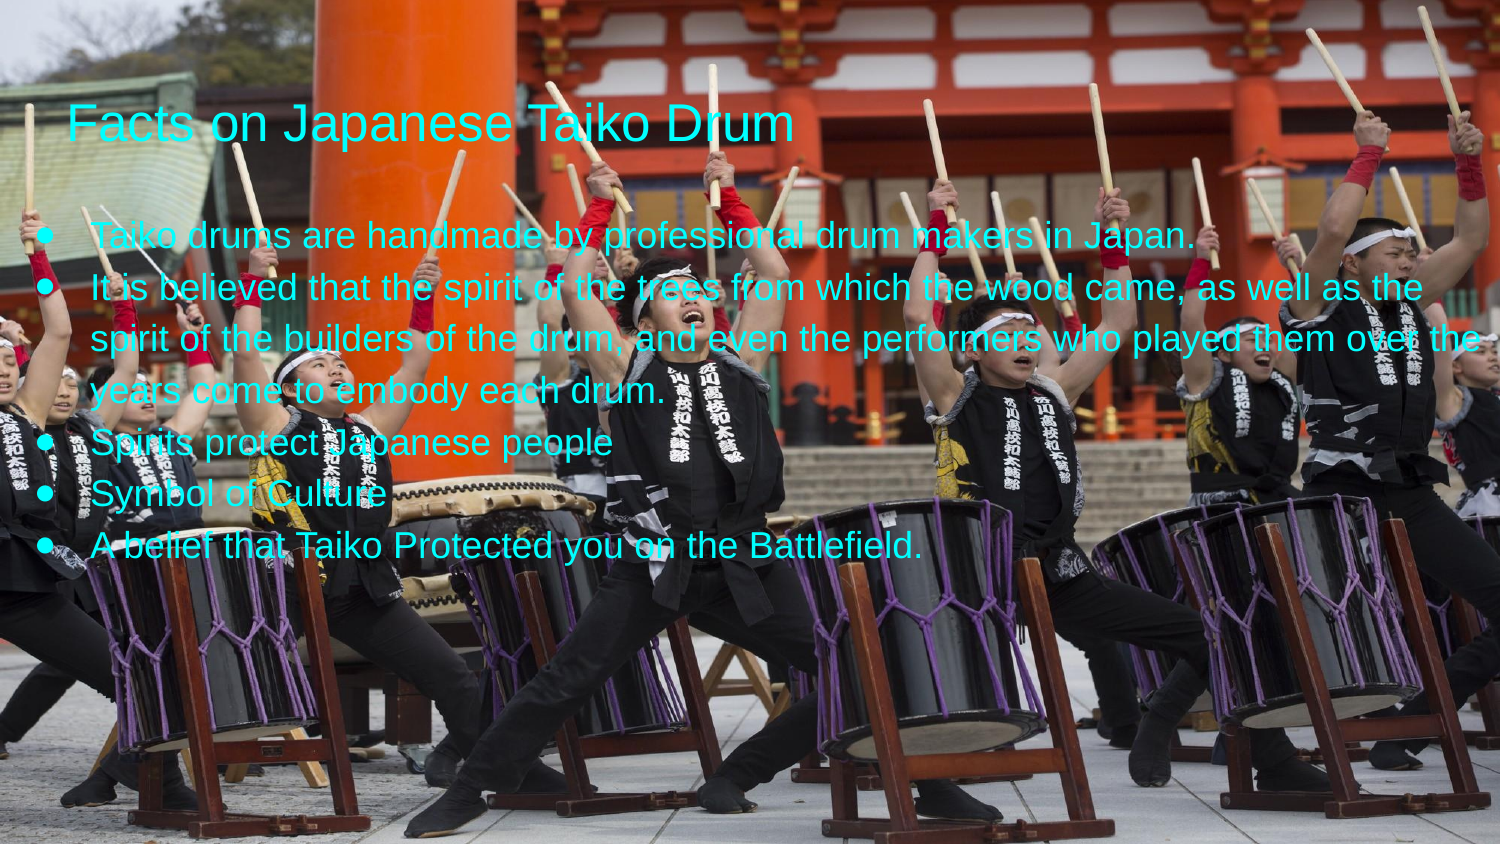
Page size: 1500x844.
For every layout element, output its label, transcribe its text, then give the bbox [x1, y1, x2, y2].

list Taiko drums are handmade by professional drum makers in Japan. It is believed that the spirit of the trees from which the wood came, as well as the spirit of the builders of the drum, and even the performers who played them over the years come to embody each drum. Spirits protect Japanese people Symbol of Culture A belief that Taiko Protected you on the Battlefield. [0, 189, 1500, 844]
picture [0, 0, 1500, 189]
title Facts on Japanese Taiko Drum [51, 72, 1449, 167]
